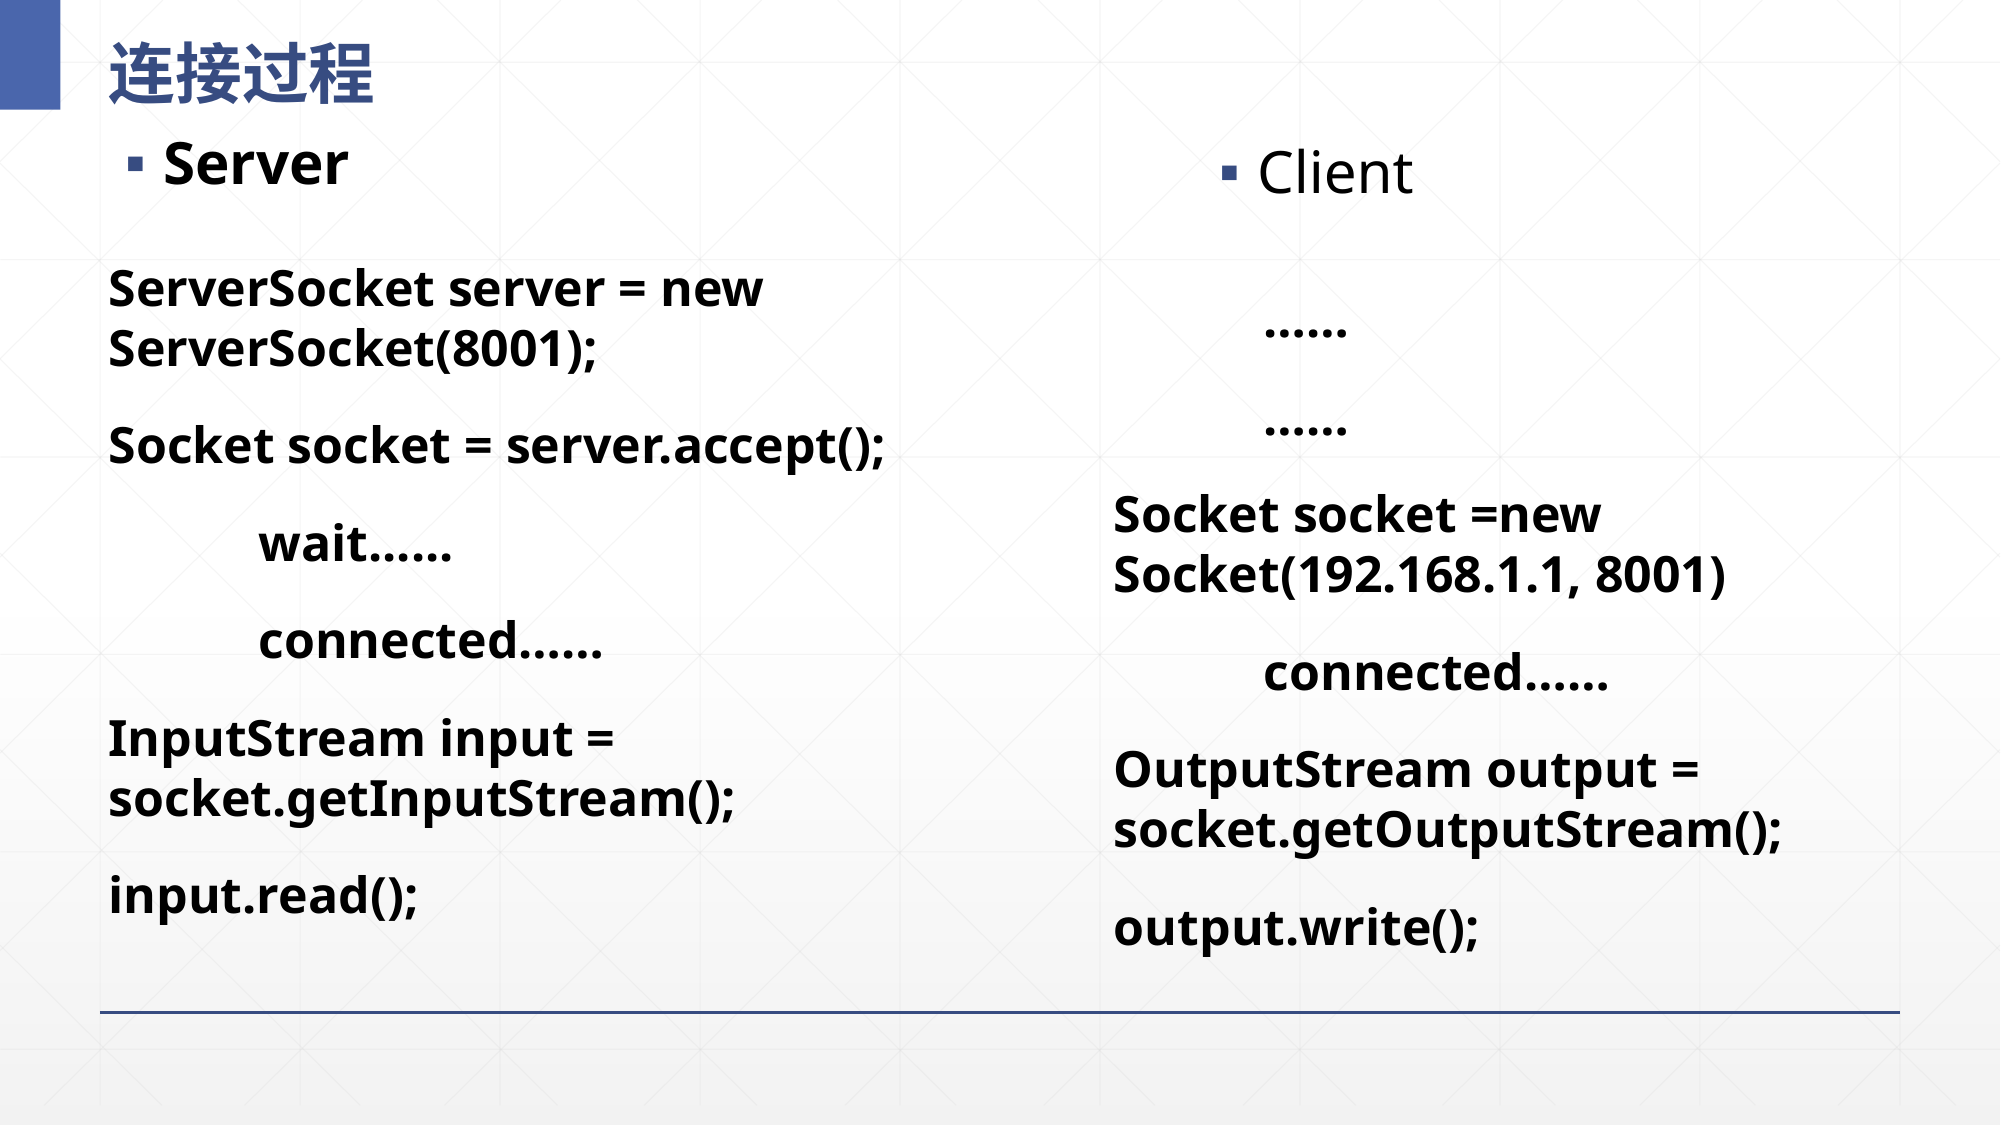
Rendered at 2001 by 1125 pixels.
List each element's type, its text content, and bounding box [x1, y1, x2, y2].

title 连接过程 [93, 0, 948, 110]
list Server [111, 126, 891, 232]
list …… …… Socket socket =new Socket(192.168.1.1, 8001) connected…… OutputStream output = socket.getOutputStream(); output.write(); [1099, 280, 1879, 1000]
text_box [300, 562, 1688, 1025]
list ServerSocket server = new ServerSocket(8001); Socket socket = server.accept(); wait...... connected…… InputStream input = socket.getInputStream(); input.read(); [93, 249, 1079, 969]
list Client [1204, 135, 1985, 241]
